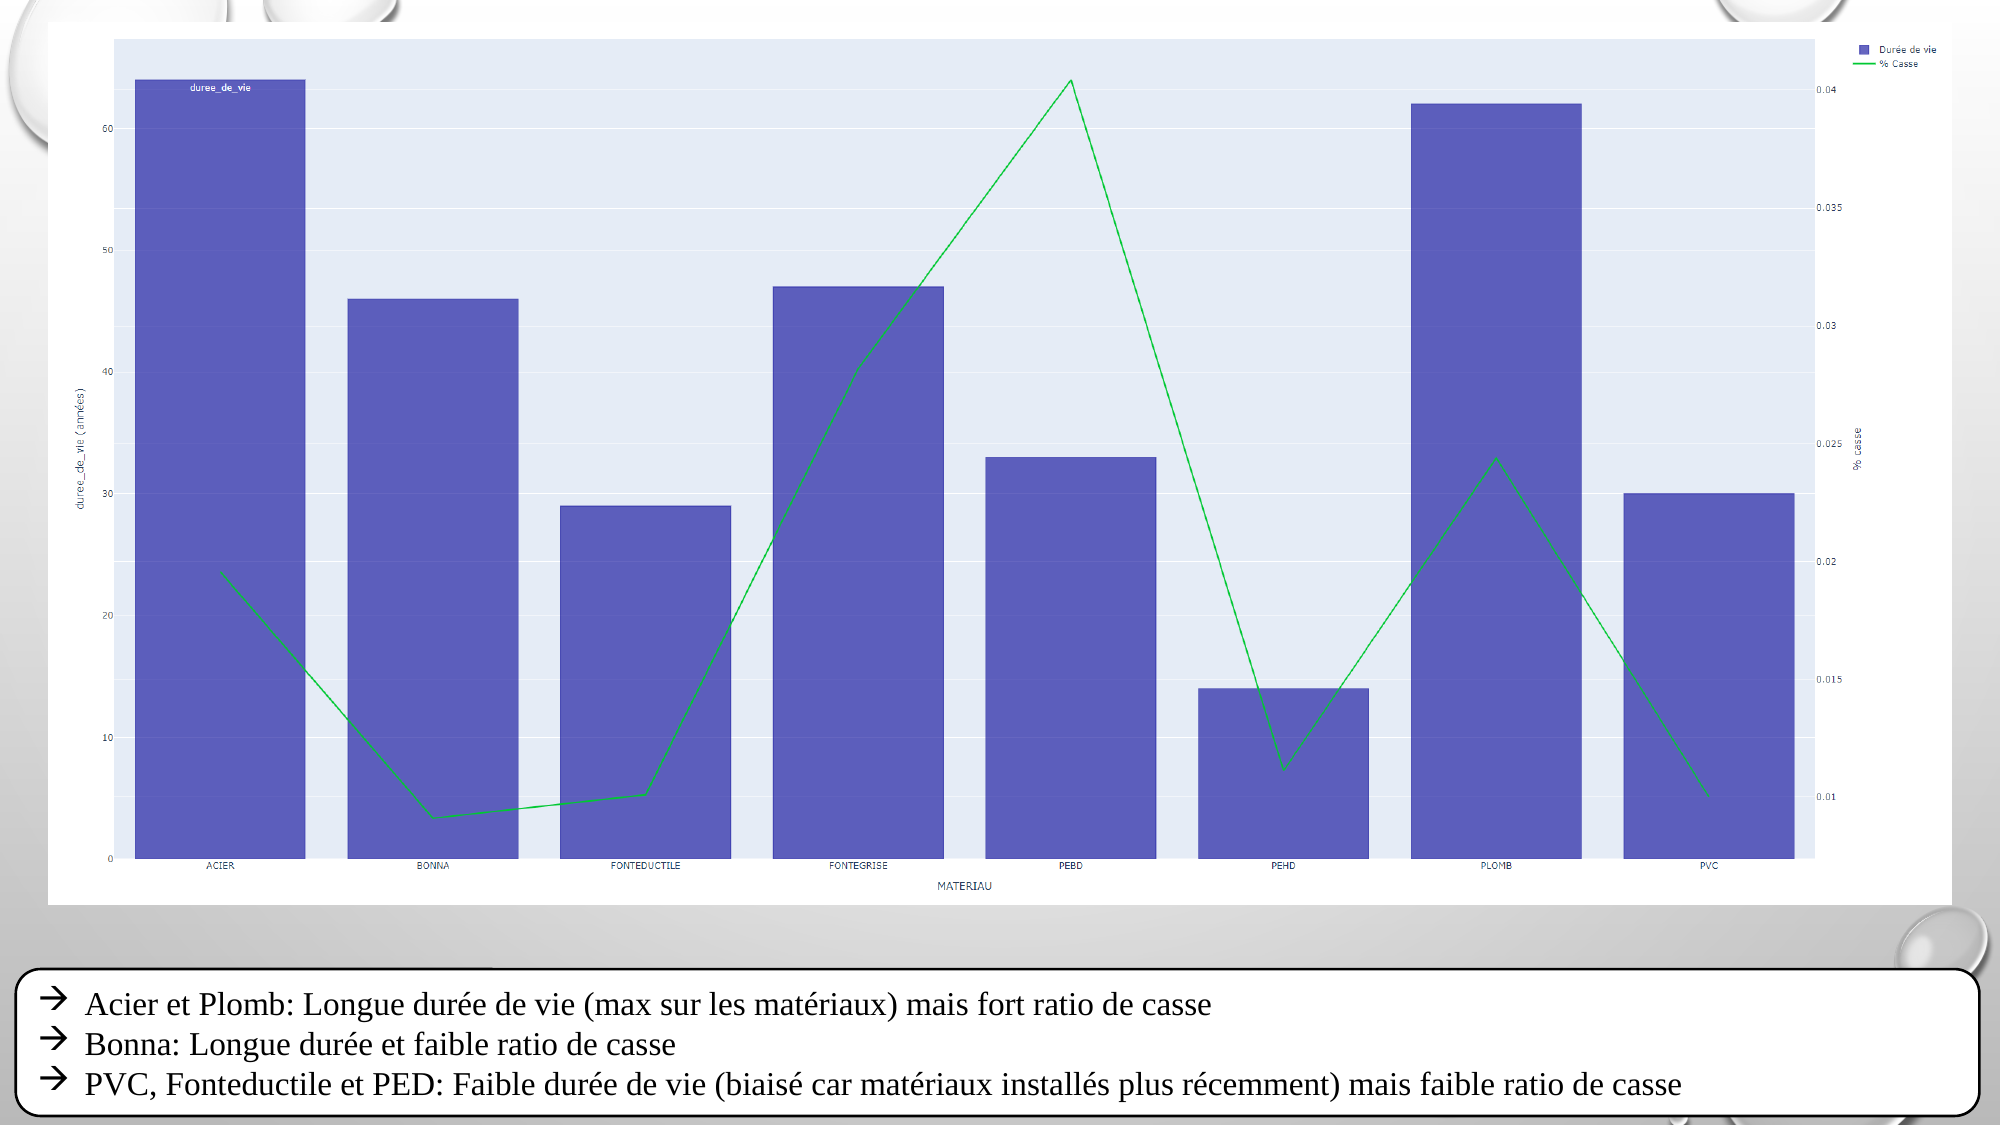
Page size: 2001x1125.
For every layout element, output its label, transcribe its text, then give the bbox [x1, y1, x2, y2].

text_box Acier et Plomb: Longue durée de vie (max sur les matériaux) mais fort ratio de casse Bonna: Longue durée et faible ratio de casse PVC, Fonteductile et PED: Faible durée de vie (biaisé car matériaux installés plus récemment) mais faible ratio de casse [14, 967, 1981, 1118]
picture [0, 0, 2000, 1125]
